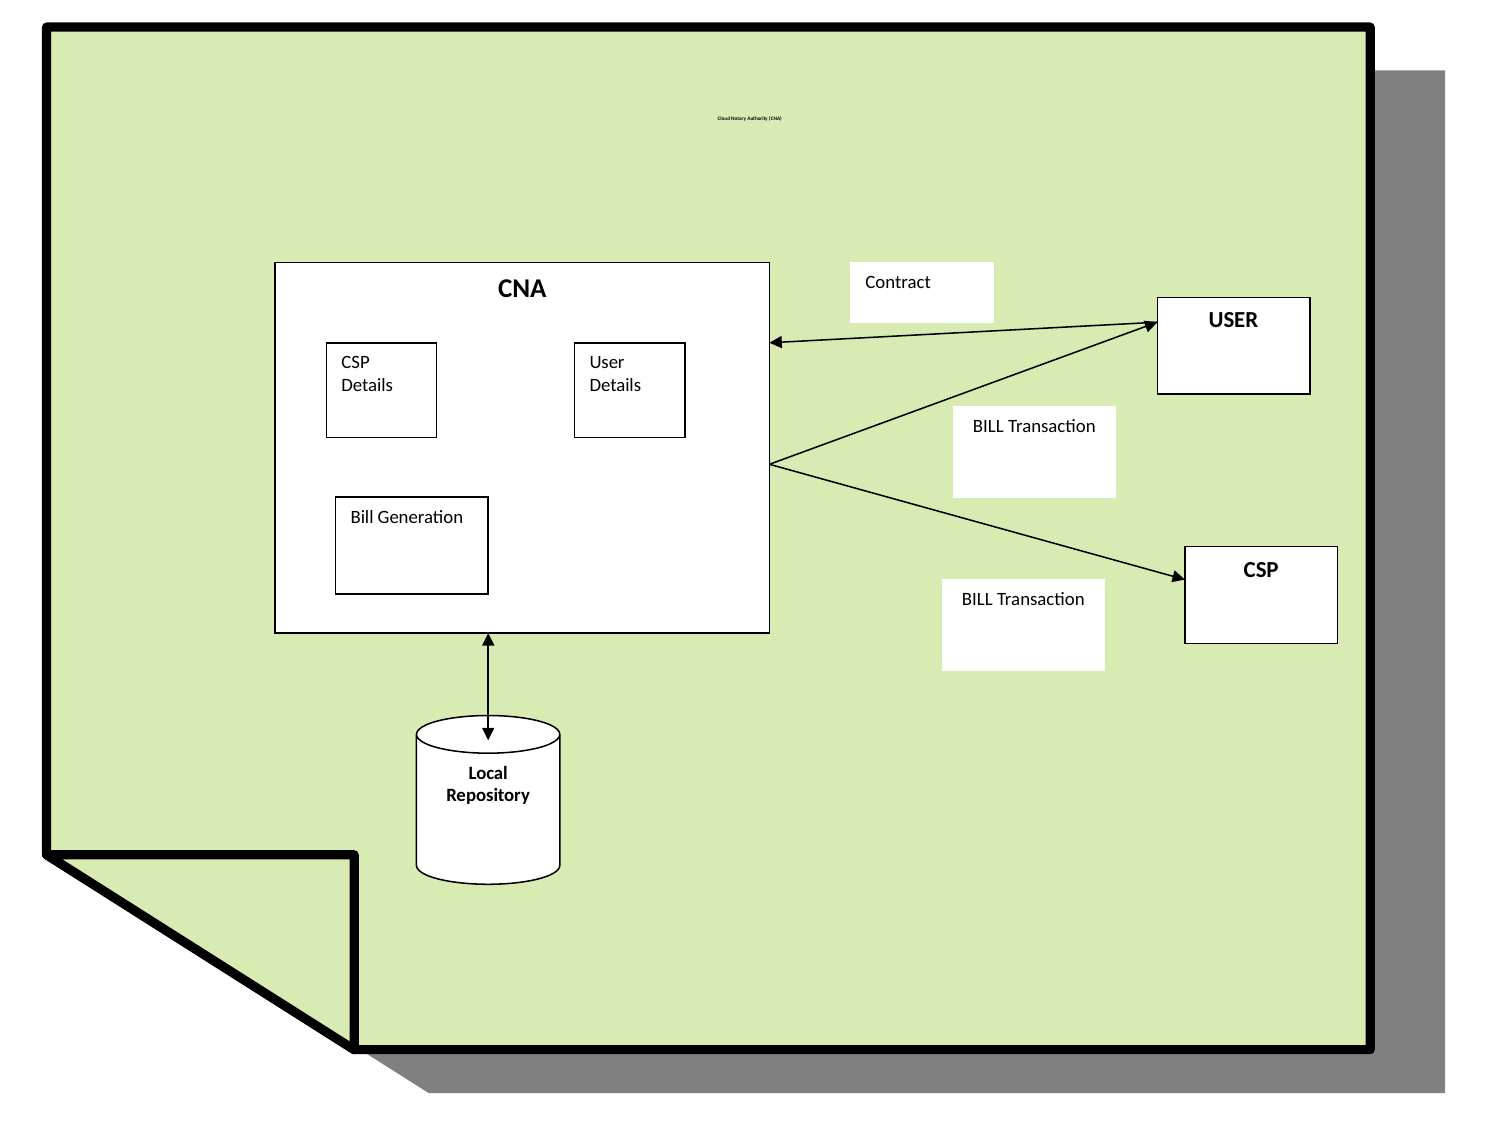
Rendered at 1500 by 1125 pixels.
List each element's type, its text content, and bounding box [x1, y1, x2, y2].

title Cloud Notary Authority (CNA) [75, 99, 1425, 138]
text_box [274, 262, 1338, 885]
